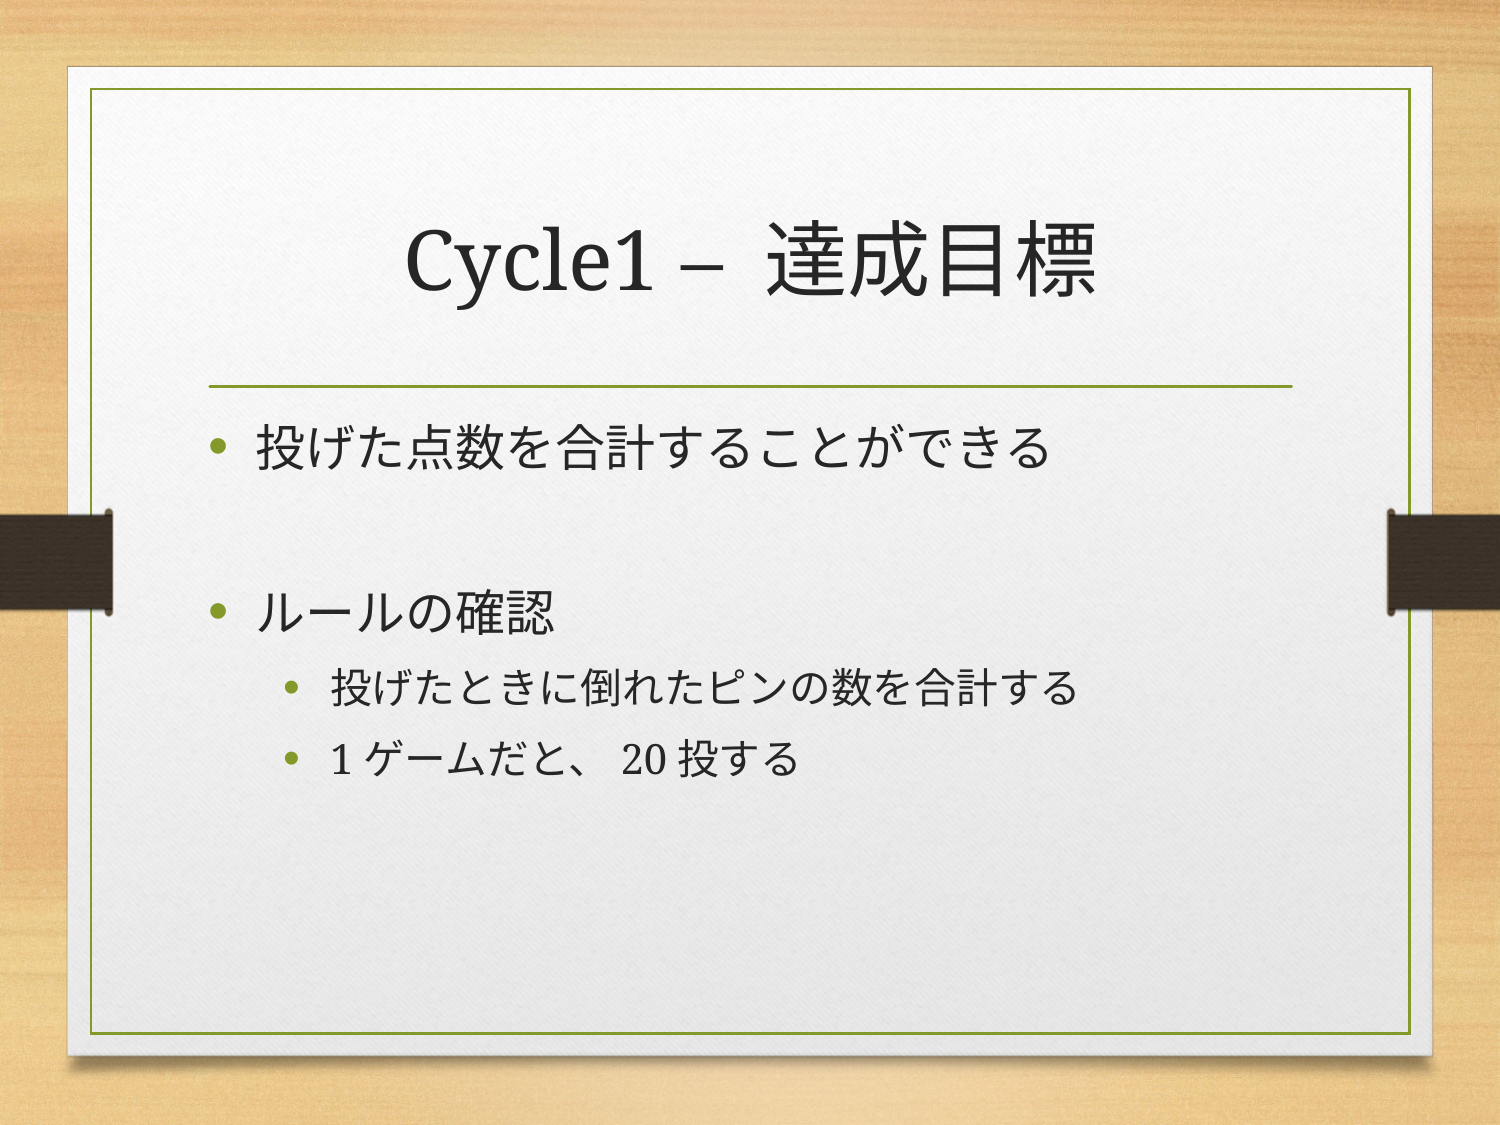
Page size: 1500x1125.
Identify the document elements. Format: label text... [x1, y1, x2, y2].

list 投げた点数を合計することができる ルールの確認 投げたときに倒れたピンの数を合計する 1ゲームだと、20投する [193, 408, 1309, 974]
title Cycle1 – 達成目標 [193, 150, 1309, 365]
picture [0, 0, 1500, 1125]
